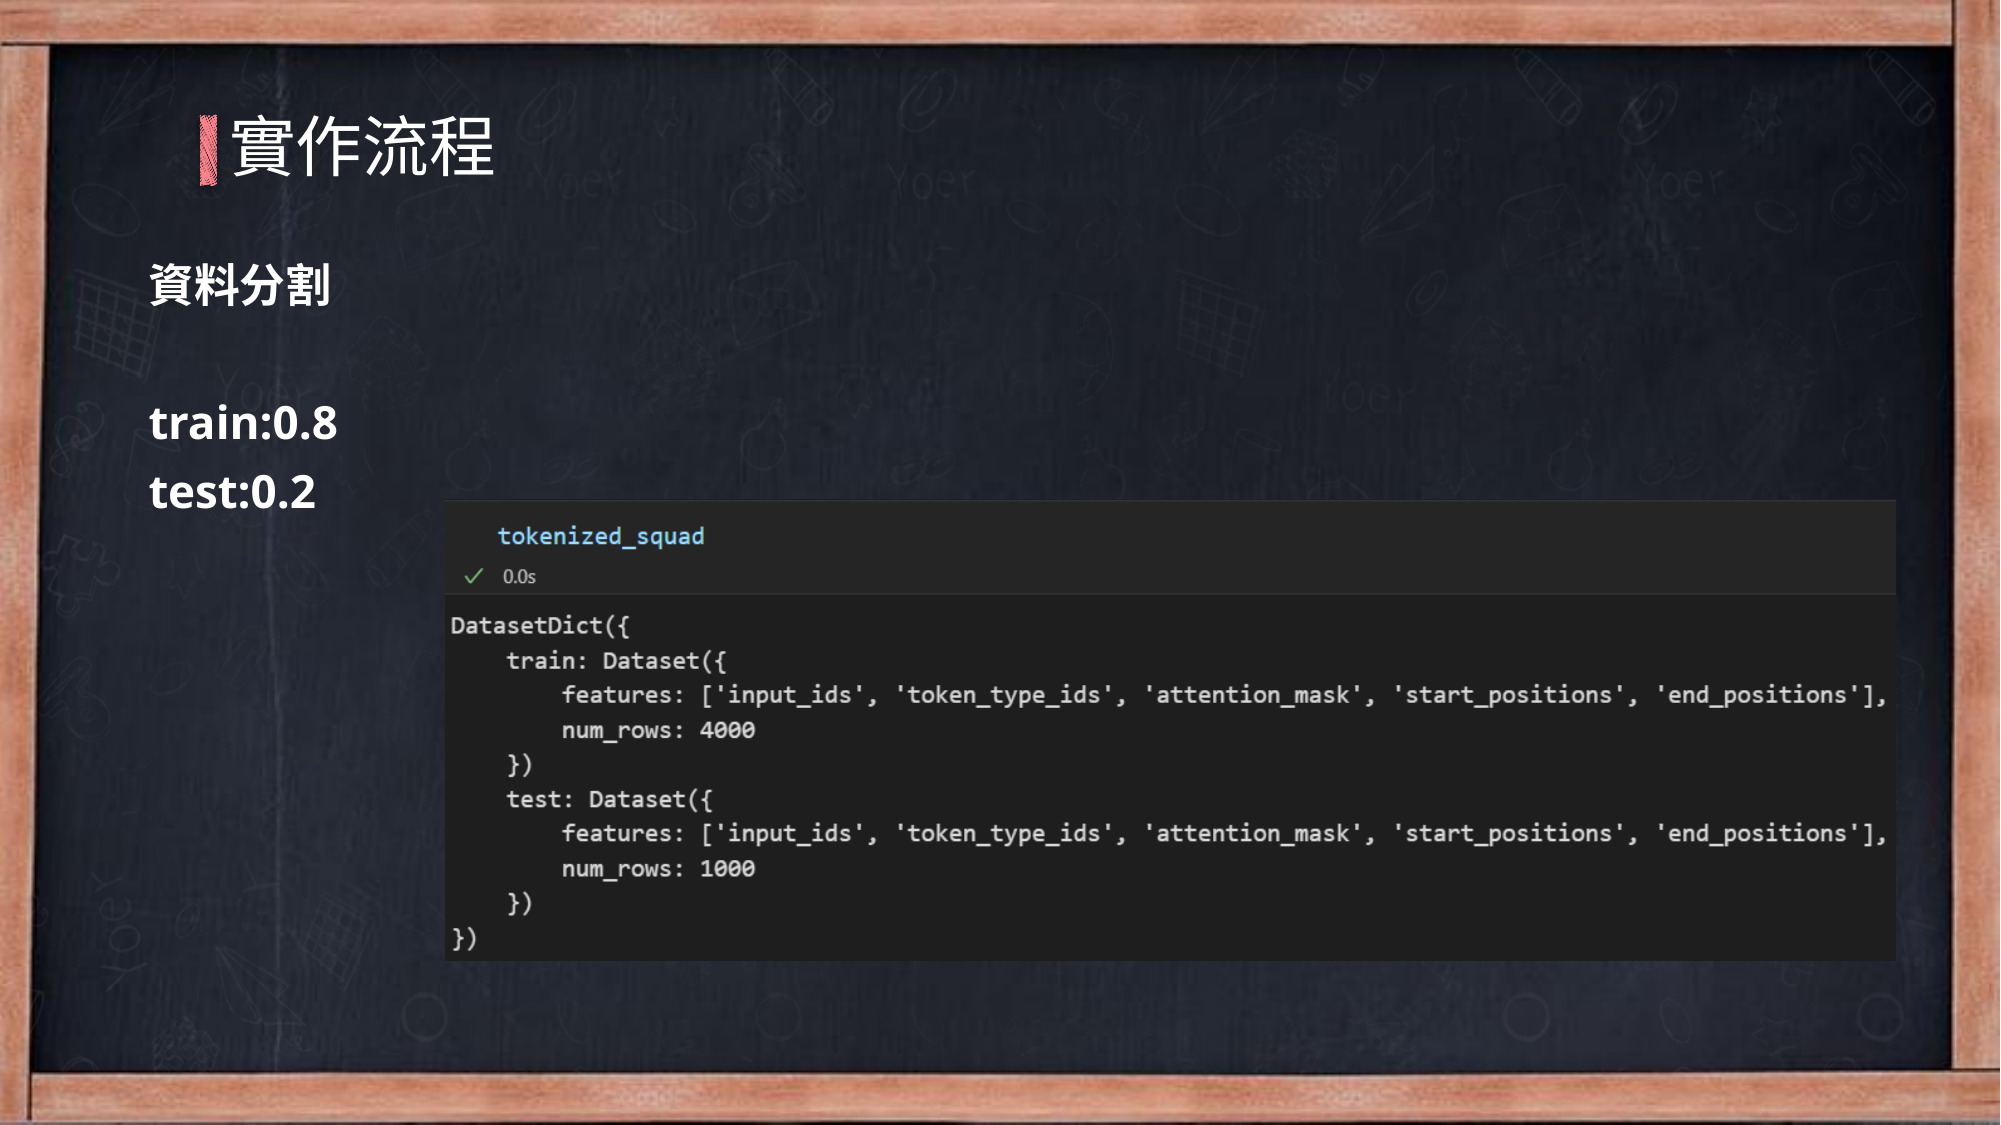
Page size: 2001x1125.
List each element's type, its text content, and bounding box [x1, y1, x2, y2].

picture [0, 0, 2000, 1125]
text_box 實作流程 [214, 97, 1150, 193]
text_box 資料分割 train:0.8 test:0.2 [133, 235, 1523, 525]
text_box [199, 114, 217, 186]
